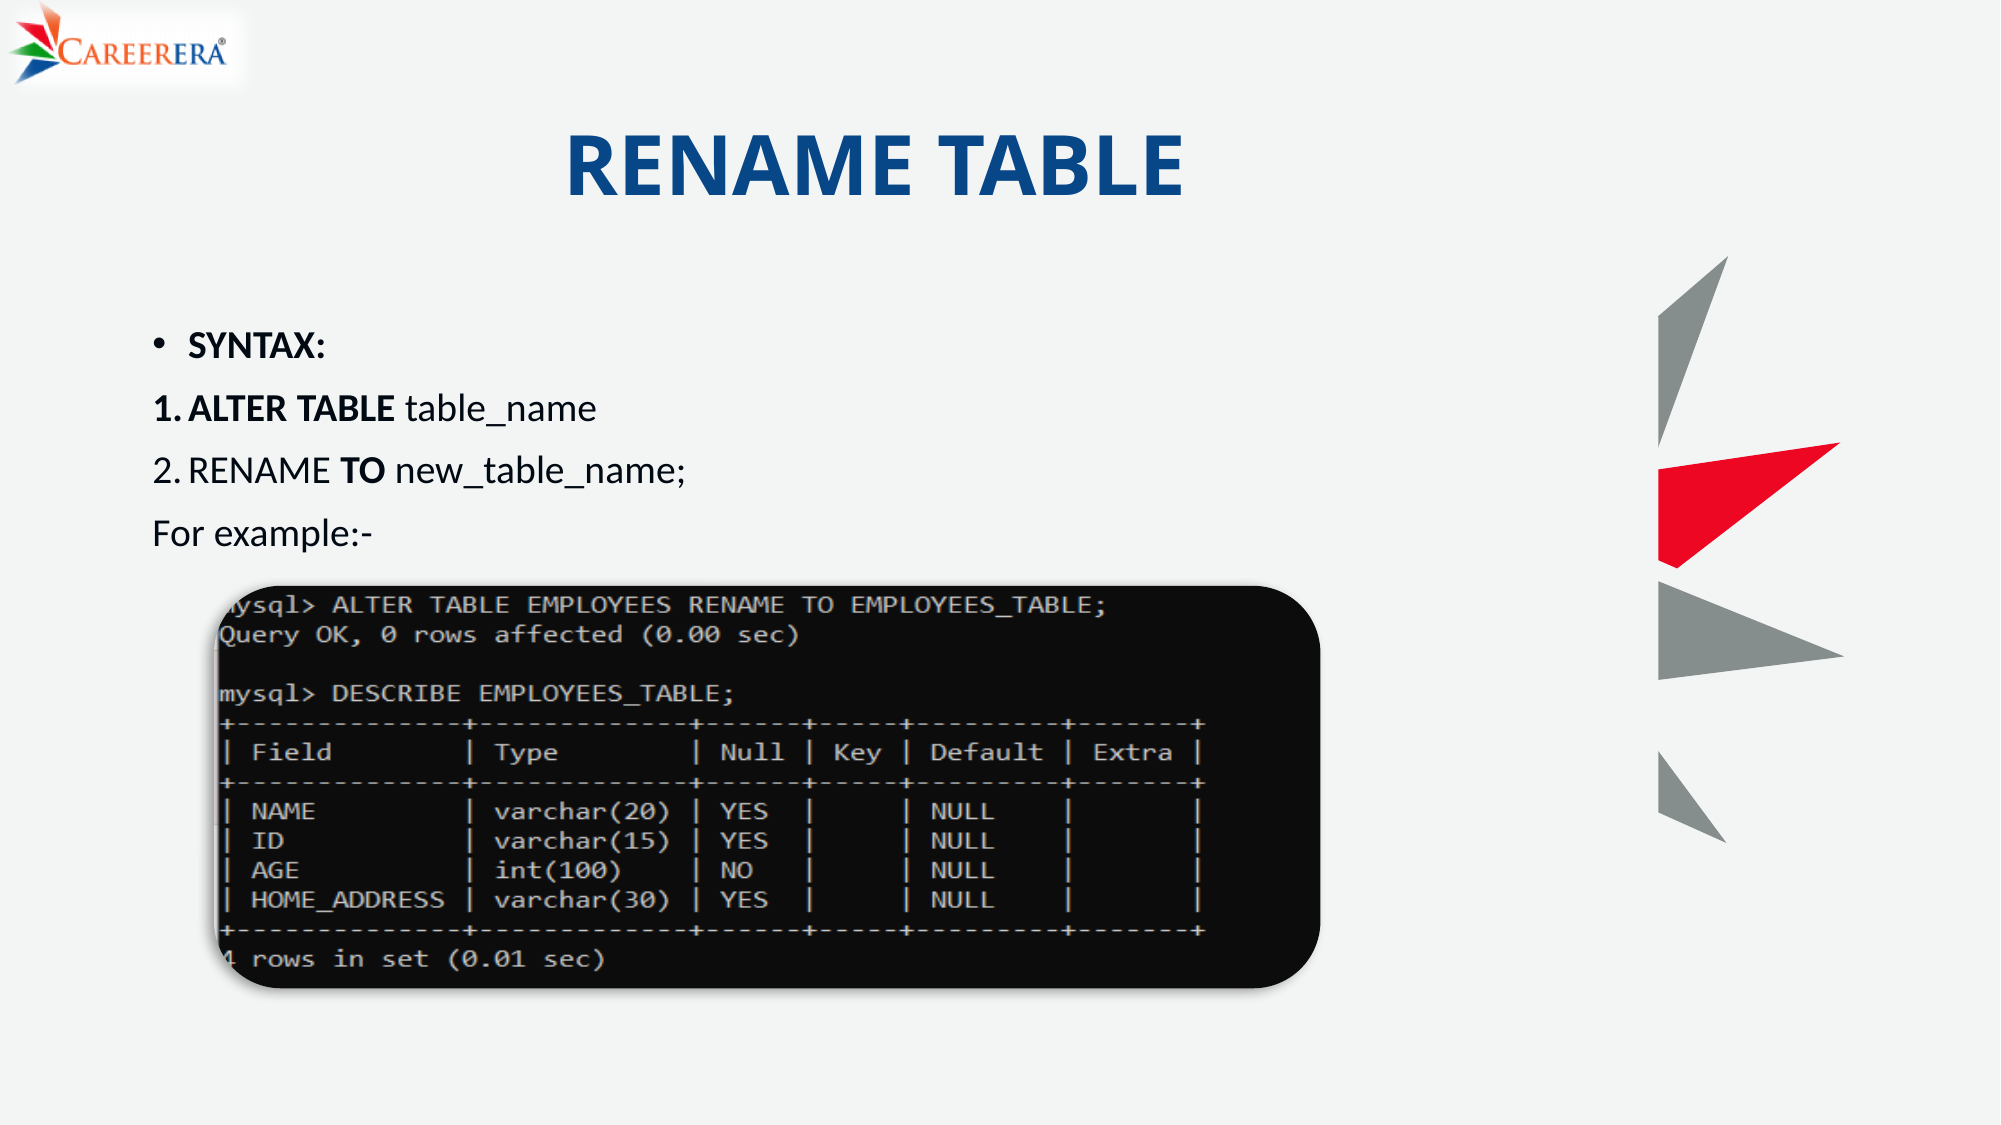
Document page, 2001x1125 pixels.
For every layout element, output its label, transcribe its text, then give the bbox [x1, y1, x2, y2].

picture [213, 585, 1321, 989]
title RENAME TABLE [133, 59, 1617, 278]
picture [0, 0, 262, 104]
list SYNTAX: ALTER TABLE table_name RENAME TO new_table_name; For example:- [137, 316, 1622, 563]
